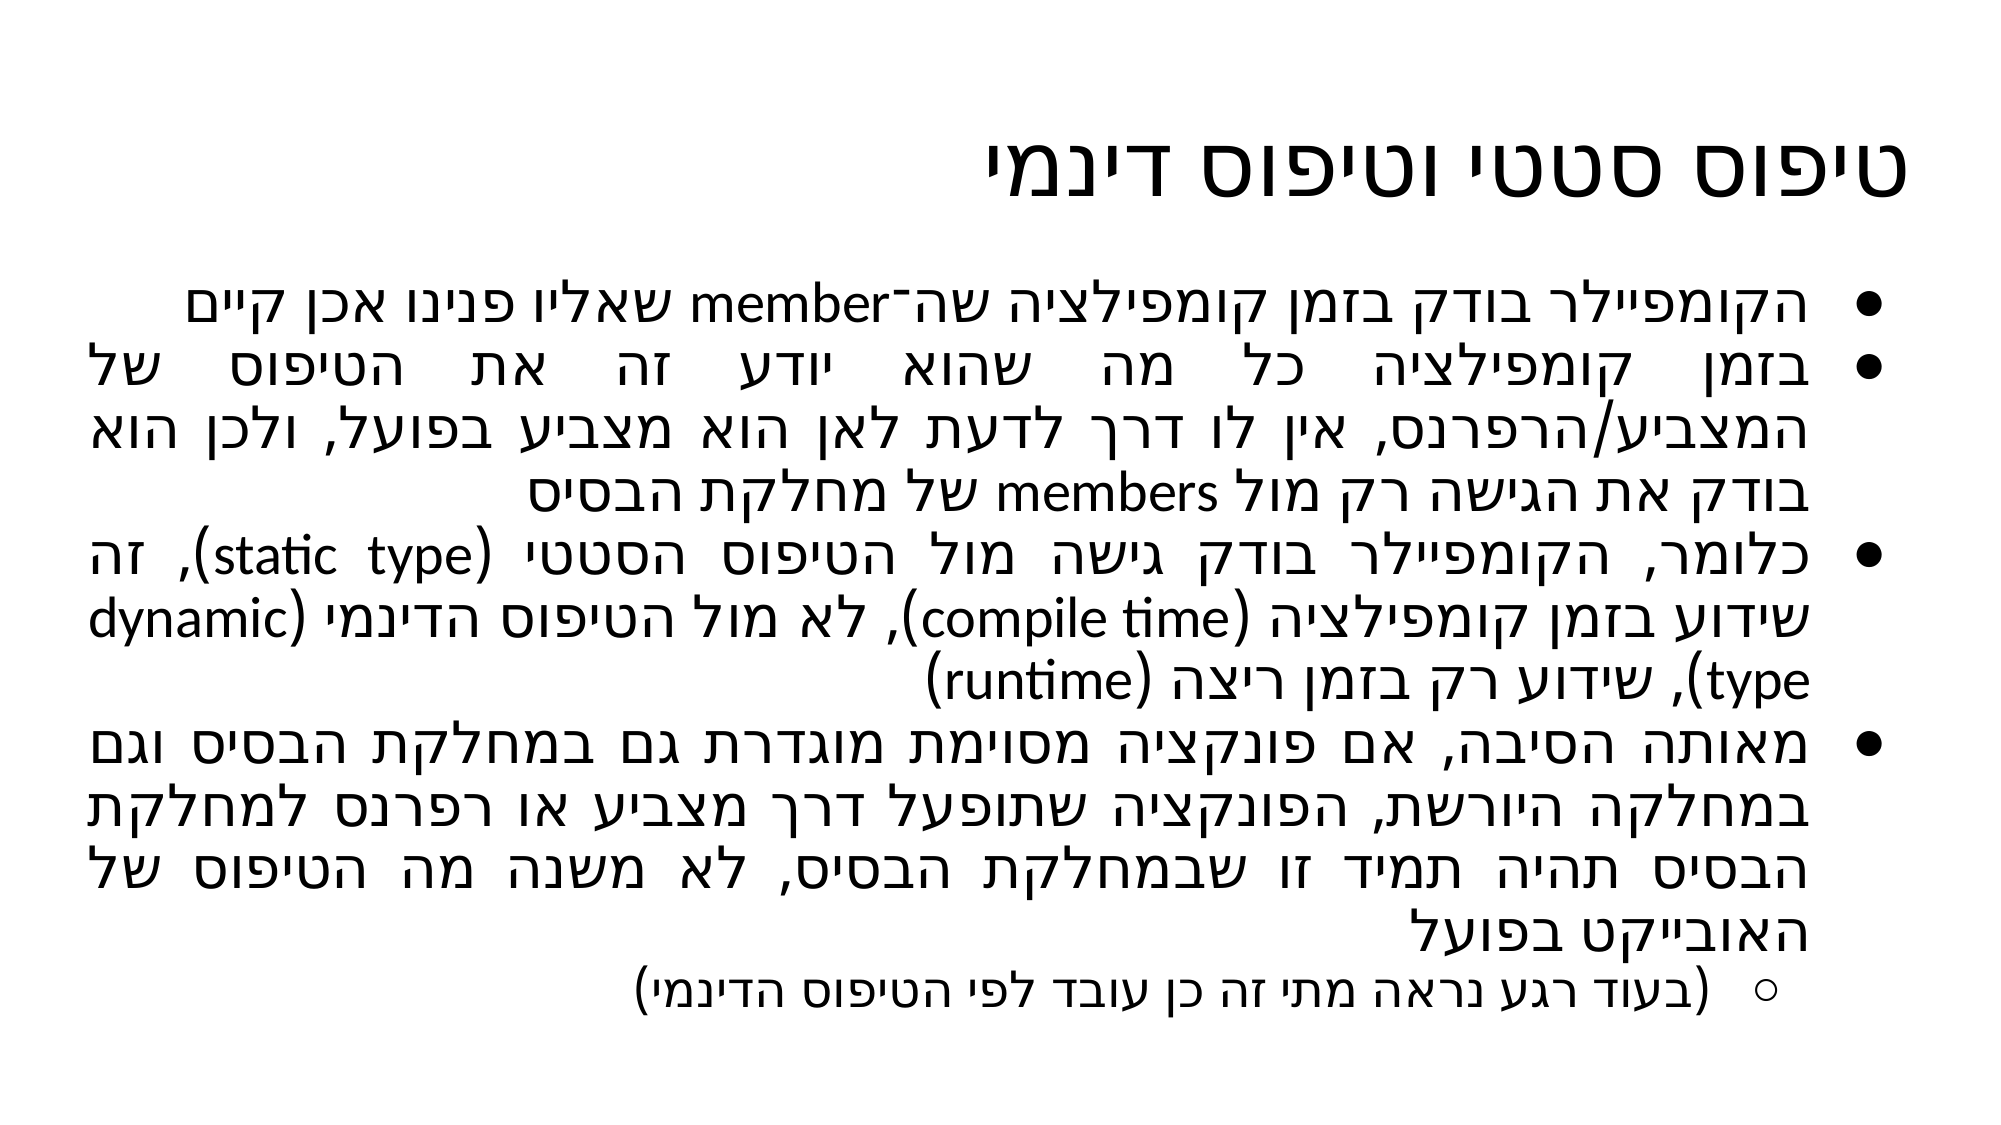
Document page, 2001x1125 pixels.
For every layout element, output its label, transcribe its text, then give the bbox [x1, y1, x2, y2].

title טיפוס סטטי וטיפוס דינמי [68, 97, 1932, 223]
list הקומפיילר בודק בזמן קומפילציה שה־member שאליו פנינו אכן קיים בזמן קומפילציה כל מה שהוא יודע זה את הטיפוס של המצביע/הרפרנס, אין לו דרך לדעת לאן הוא מצביע בפועל, ולכן הוא בודק את הגישה רק מול members של מחלקת הבסיס כלומר, הקומפיילר בודק גישה מול הטיפוס הסטטי (static type), זה שידוע בזמן קומפילציה (compile time), לא מול הטיפוס הדינמי (dynamic type), שידוע רק בזמן ריצה (runtime) מאותה הסיבה, אם פונקציה מסוימת מוגדרת גם במחלקת הבסיס וגם במחלקה היורשת, הפונקציה שתופעל דרך מצביע או רפרנס למחלקת הבסיס תהיה תמיד זו שבמחלקת הבסיס, לא משנה מה הטיפוס של האובייקט בפועל (בעוד רגע נראה מתי זה כן עובד לפי הטיפוס הדינמי) [68, 252, 1932, 1042]
